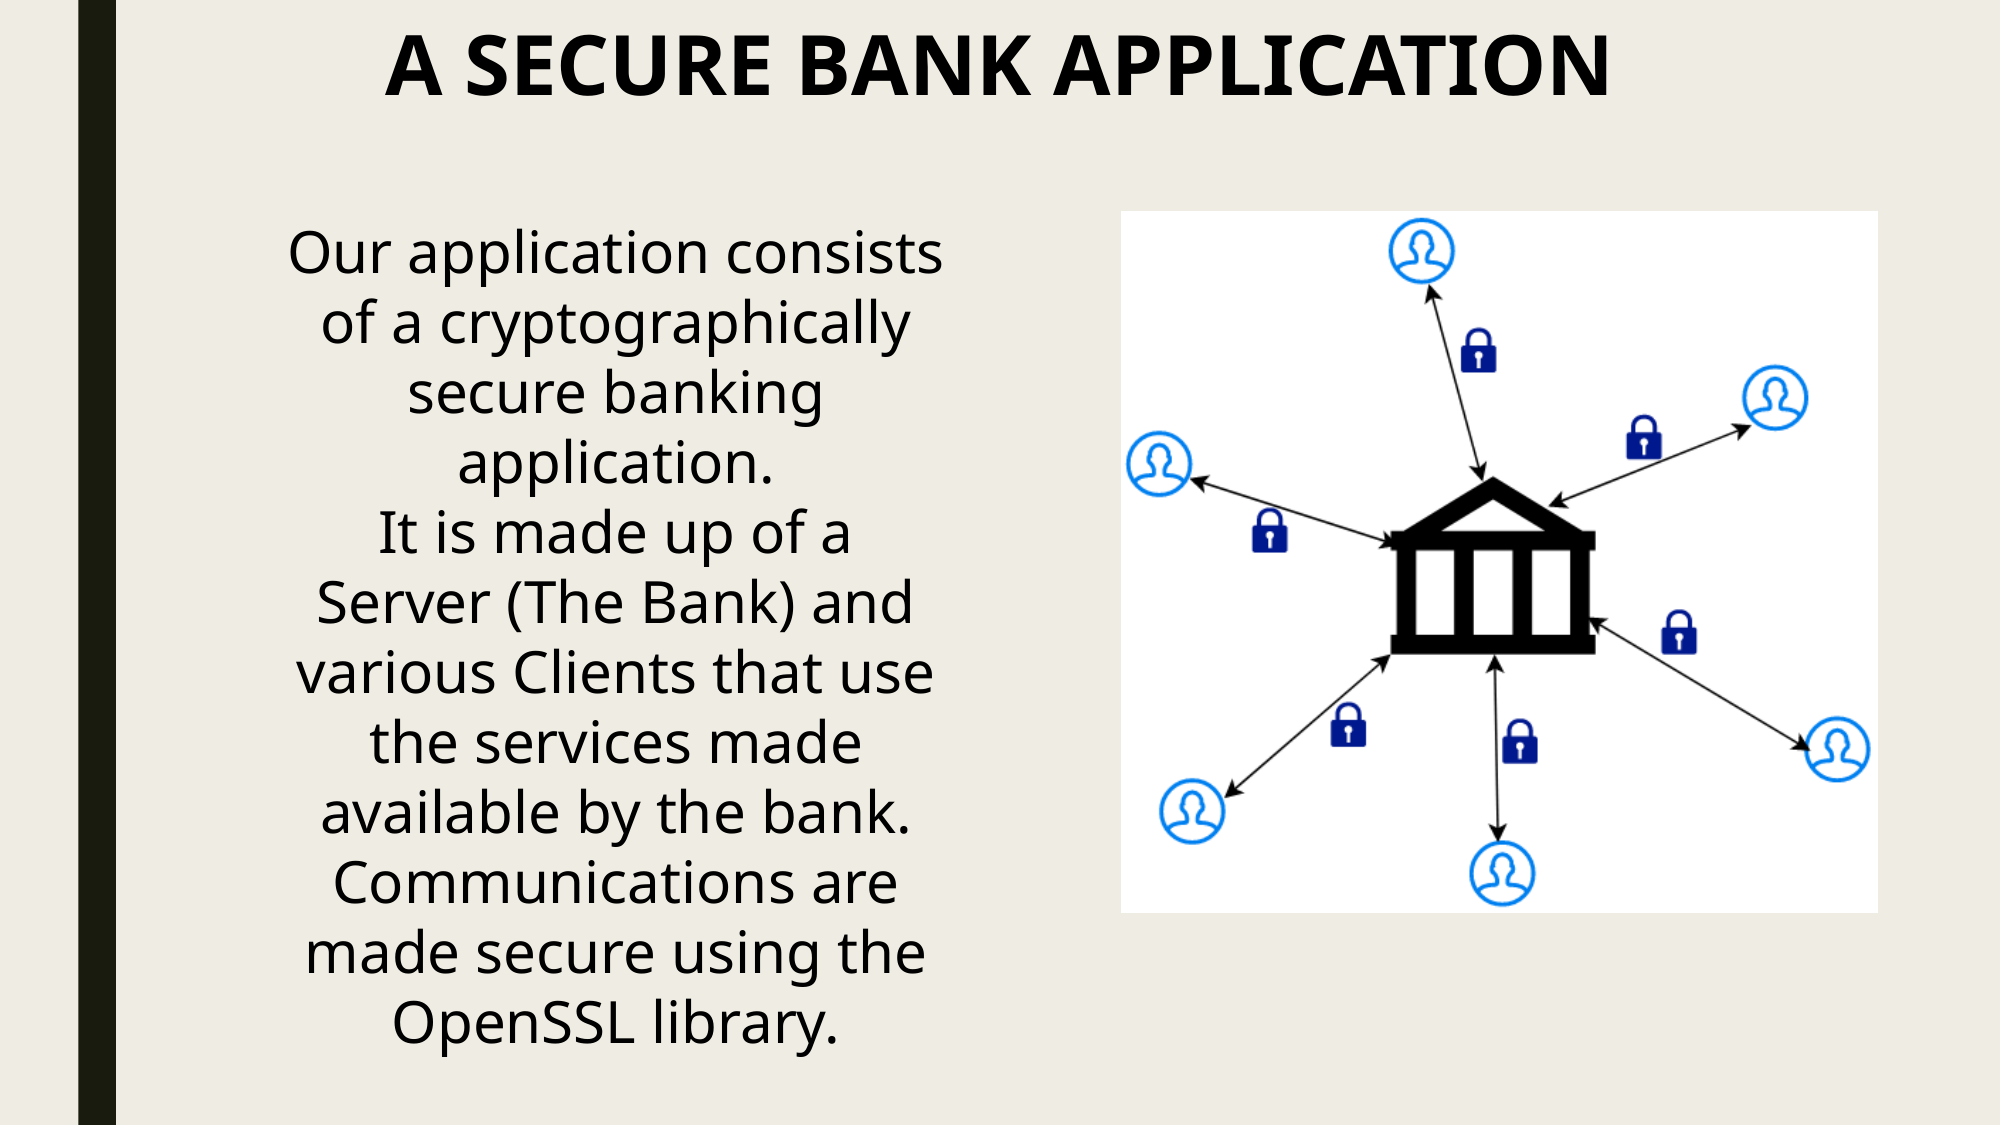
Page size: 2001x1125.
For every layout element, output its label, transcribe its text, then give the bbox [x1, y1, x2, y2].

text_box Our application consists of a cryptographically secure banking application. It is made up of a Server (The Bank) and various Clients that use the services made available by the bank. Communications are made secure using the OpenSSL library. [271, 207, 961, 1063]
picture [1120, 211, 1878, 913]
text_box A SECURE BANK APPLICATION [0, 4, 2000, 120]
